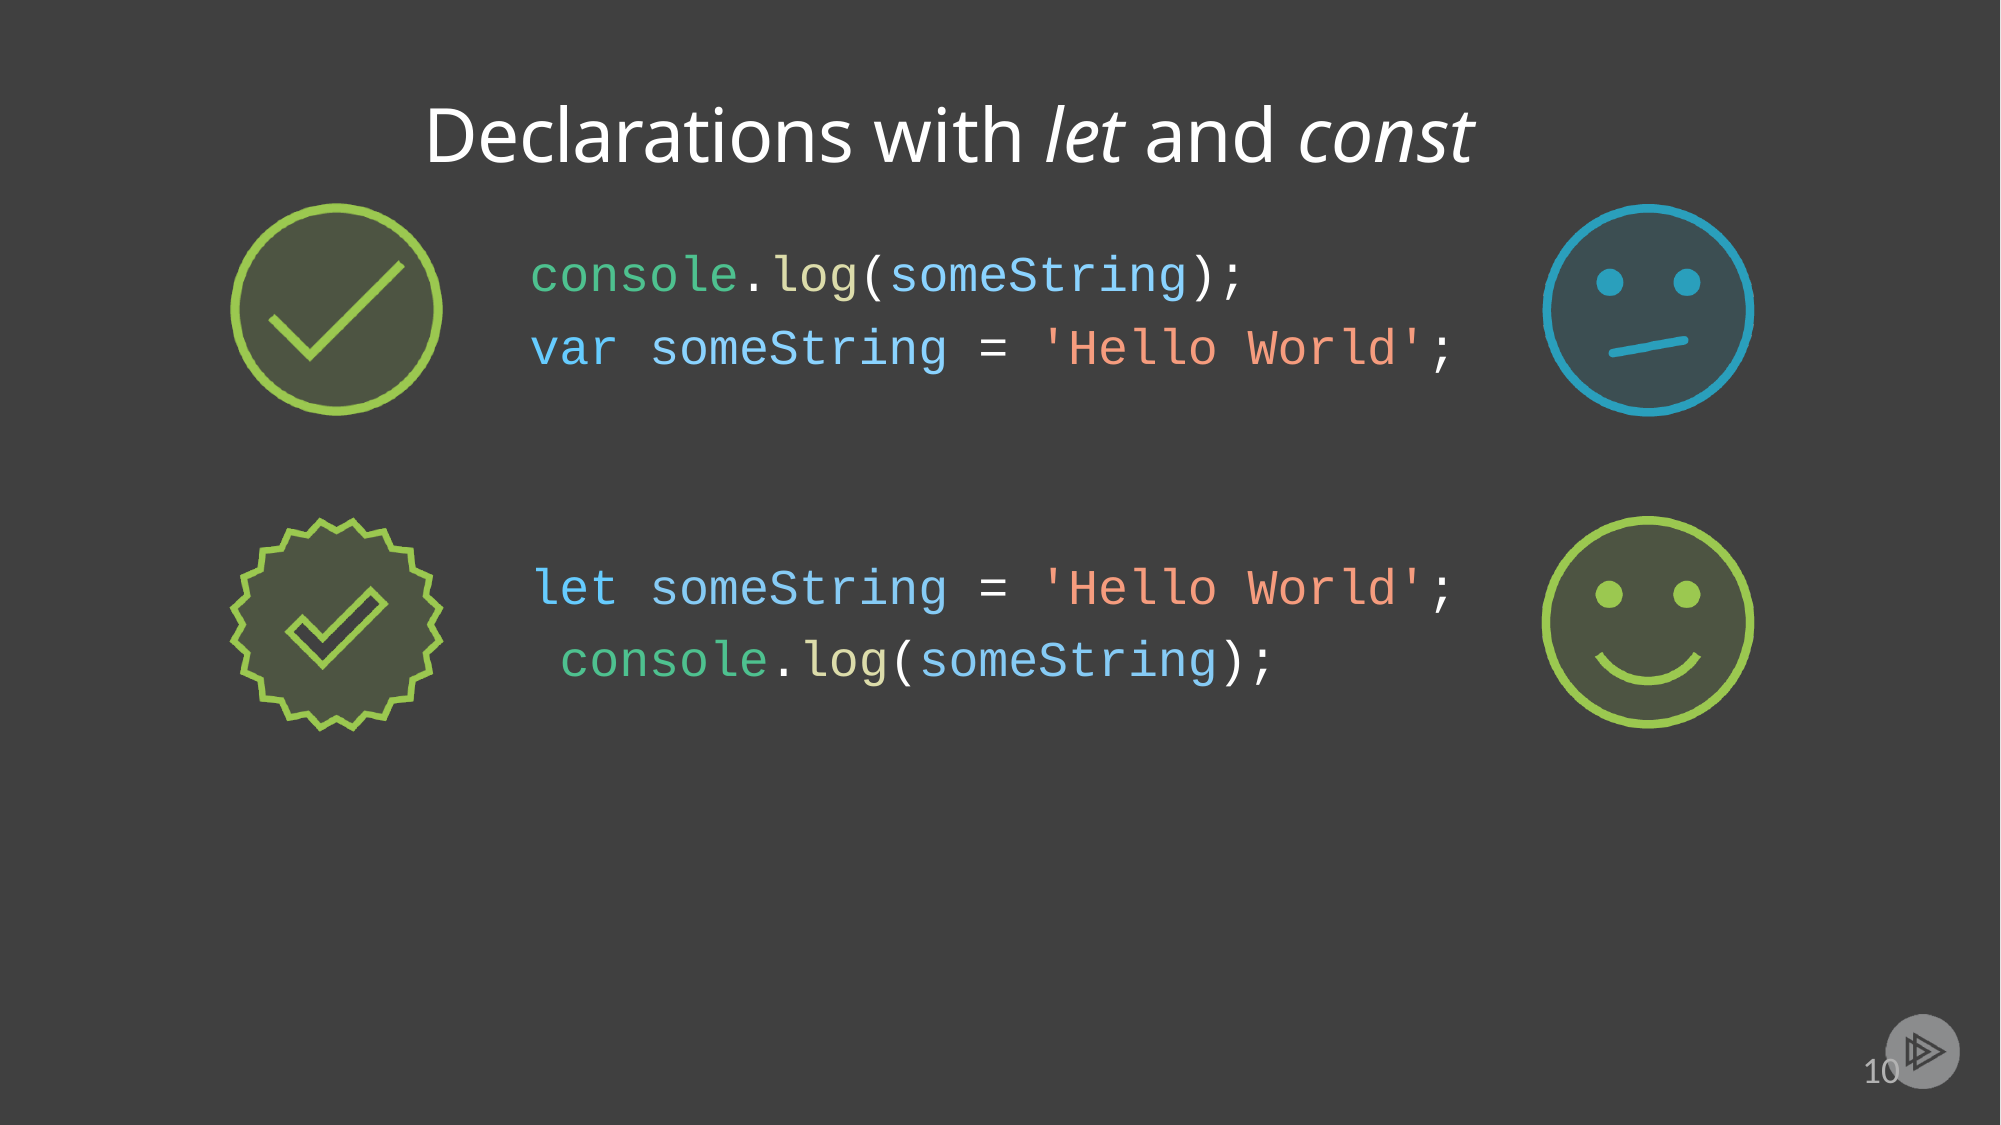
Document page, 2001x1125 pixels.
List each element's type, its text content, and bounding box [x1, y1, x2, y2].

picture [1536, 510, 1760, 734]
picture [1536, 199, 1760, 422]
title Declarations with let and const [421, 84, 1564, 275]
text_box let someString = 'Hello World'; console.log(someString); [527, 539, 1461, 687]
text_box console.log(someString); var someString = 'Hello World'; [527, 275, 1461, 375]
picture [225, 198, 448, 422]
slide_number 10 [1440, 1046, 1900, 1103]
picture [225, 513, 448, 736]
picture [1885, 1014, 1960, 1089]
